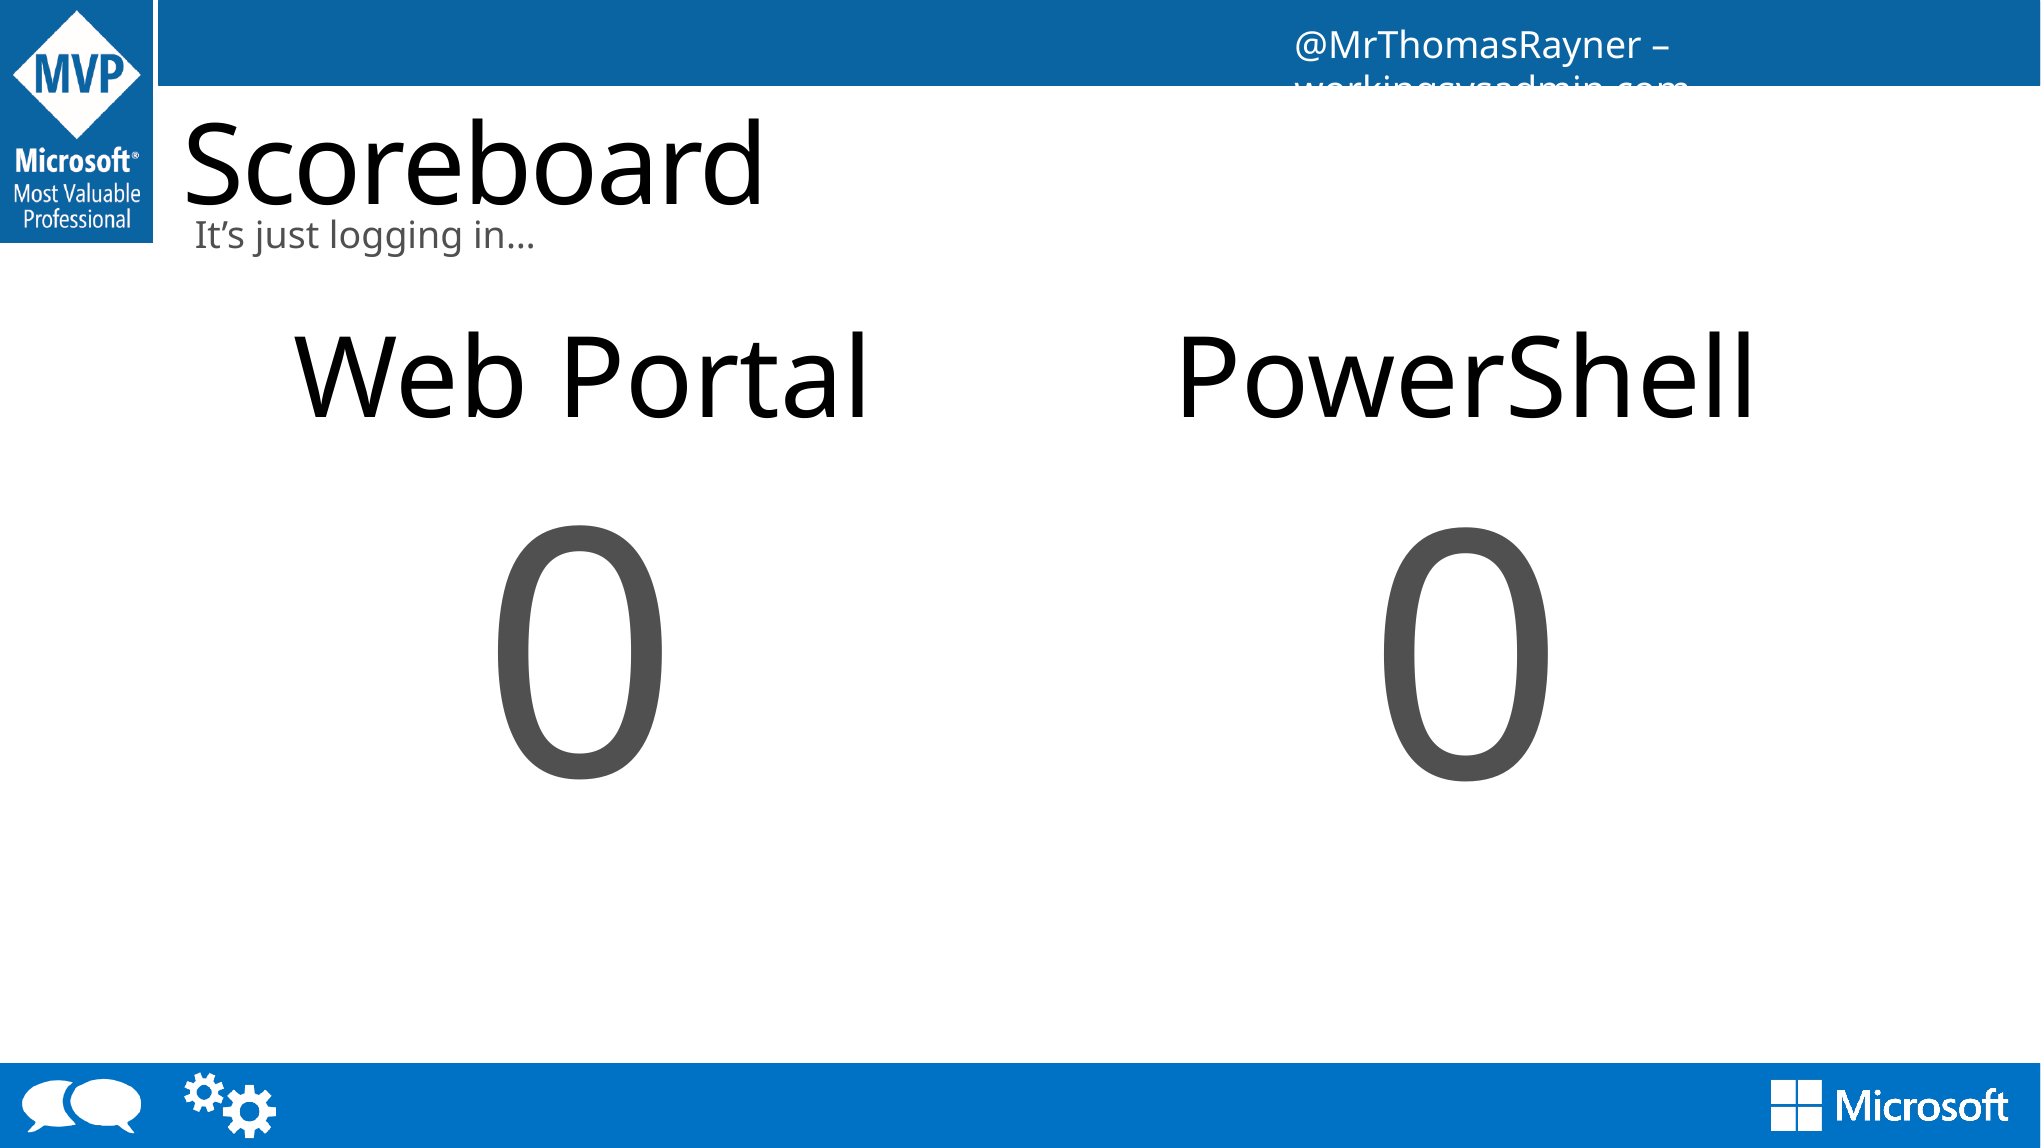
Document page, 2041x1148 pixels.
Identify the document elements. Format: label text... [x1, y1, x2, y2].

list Web Portal [158, 305, 1008, 454]
picture [0, 0, 153, 243]
text_box 0 [362, 453, 798, 969]
picture [184, 1059, 276, 1148]
picture [1738, 1049, 2041, 1148]
picture [22, 1046, 141, 1148]
title Scoreboard [158, 92, 1900, 283]
list PowerShell [1032, 305, 1900, 454]
text_box 0 [1248, 455, 1684, 971]
text_box It’s just logging in… [180, 203, 1065, 263]
